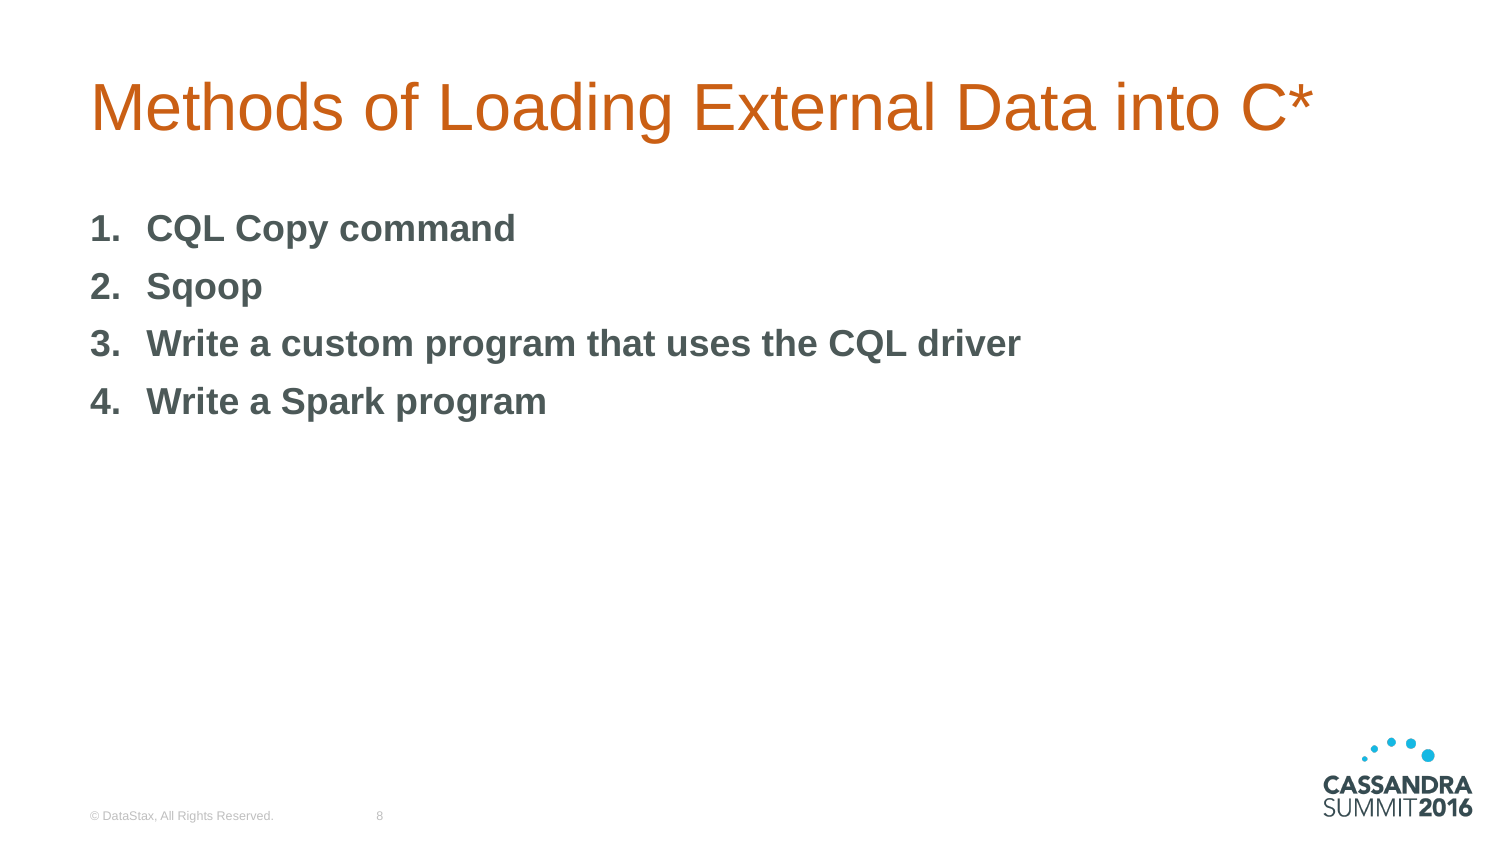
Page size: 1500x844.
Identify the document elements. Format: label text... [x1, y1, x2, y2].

slide_number 8 [346, 793, 414, 839]
list CQL Copy command Sqoop Write a custom program that uses the CQL driver Write a Spark program [75, 196, 1425, 722]
footer © DataStax, All Rights Reserved. [75, 793, 337, 839]
picture [1320, 734, 1475, 819]
title Methods of Loading External Data into C* [75, 33, 1425, 175]
